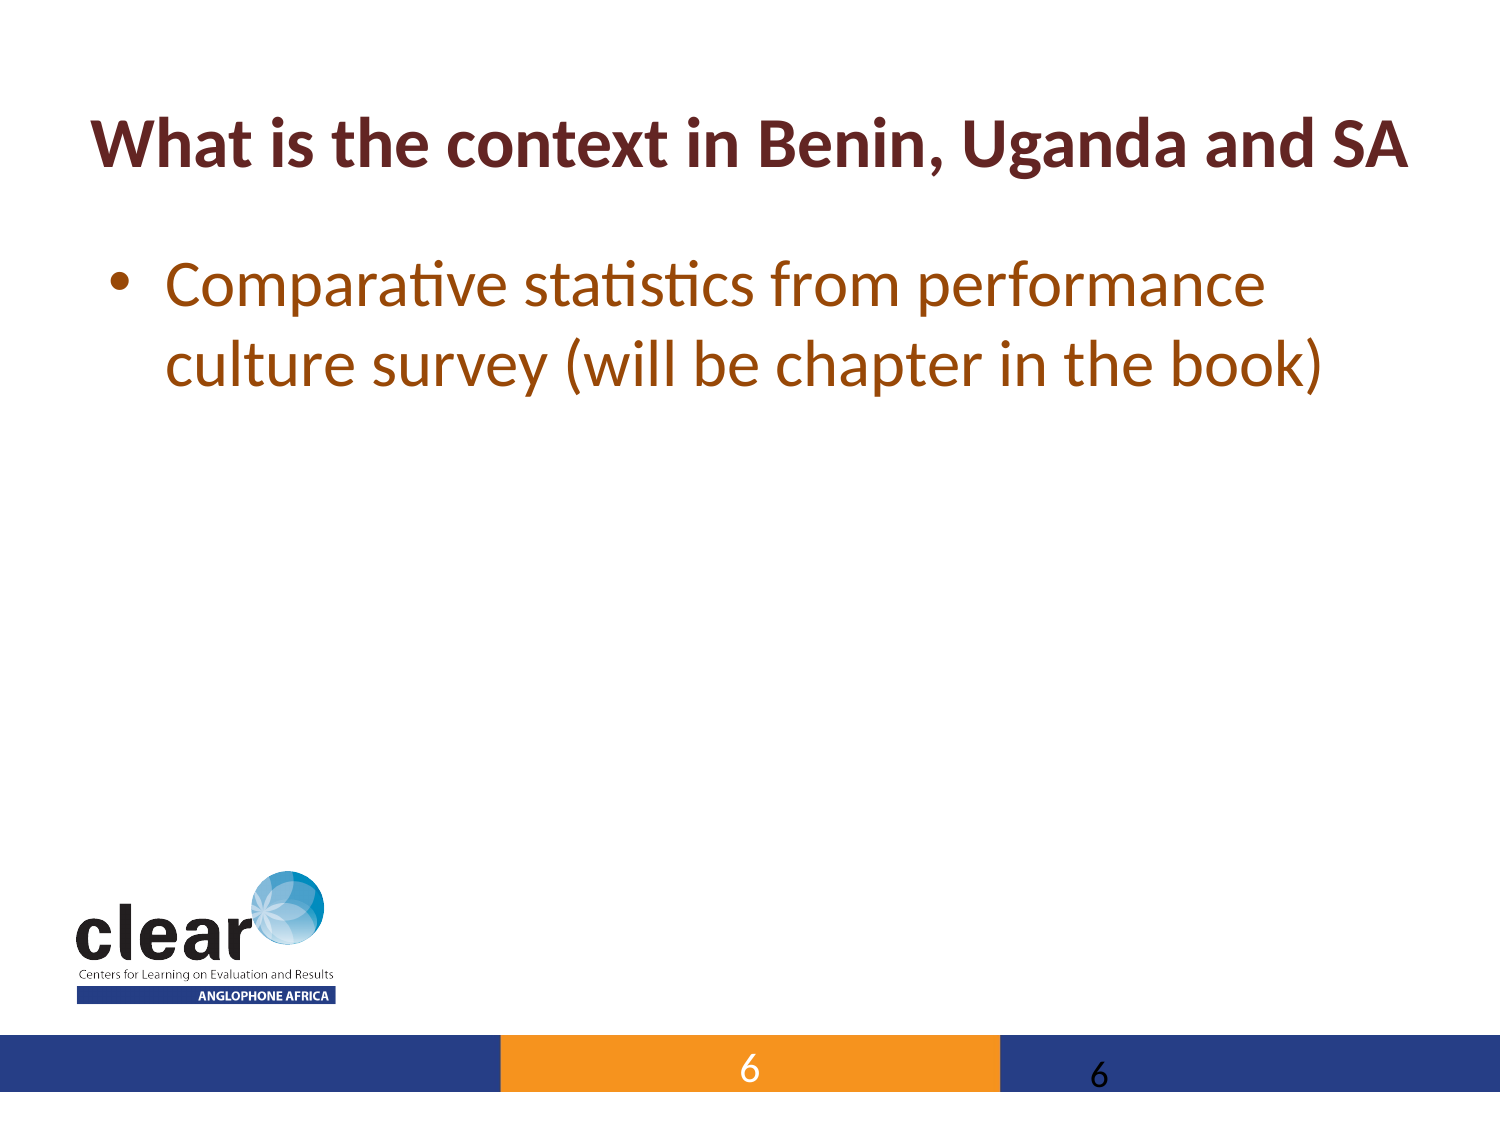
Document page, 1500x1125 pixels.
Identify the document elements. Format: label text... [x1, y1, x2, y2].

title What is the context in Benin, Uganda and SA [75, 45, 1425, 233]
slide_number 6 [1074, 1042, 1425, 1103]
list Comparative statistics from performance culture survey (will be chapter in the book) [93, 232, 1444, 975]
picture [0, 1035, 1500, 1092]
picture [74, 871, 346, 1006]
